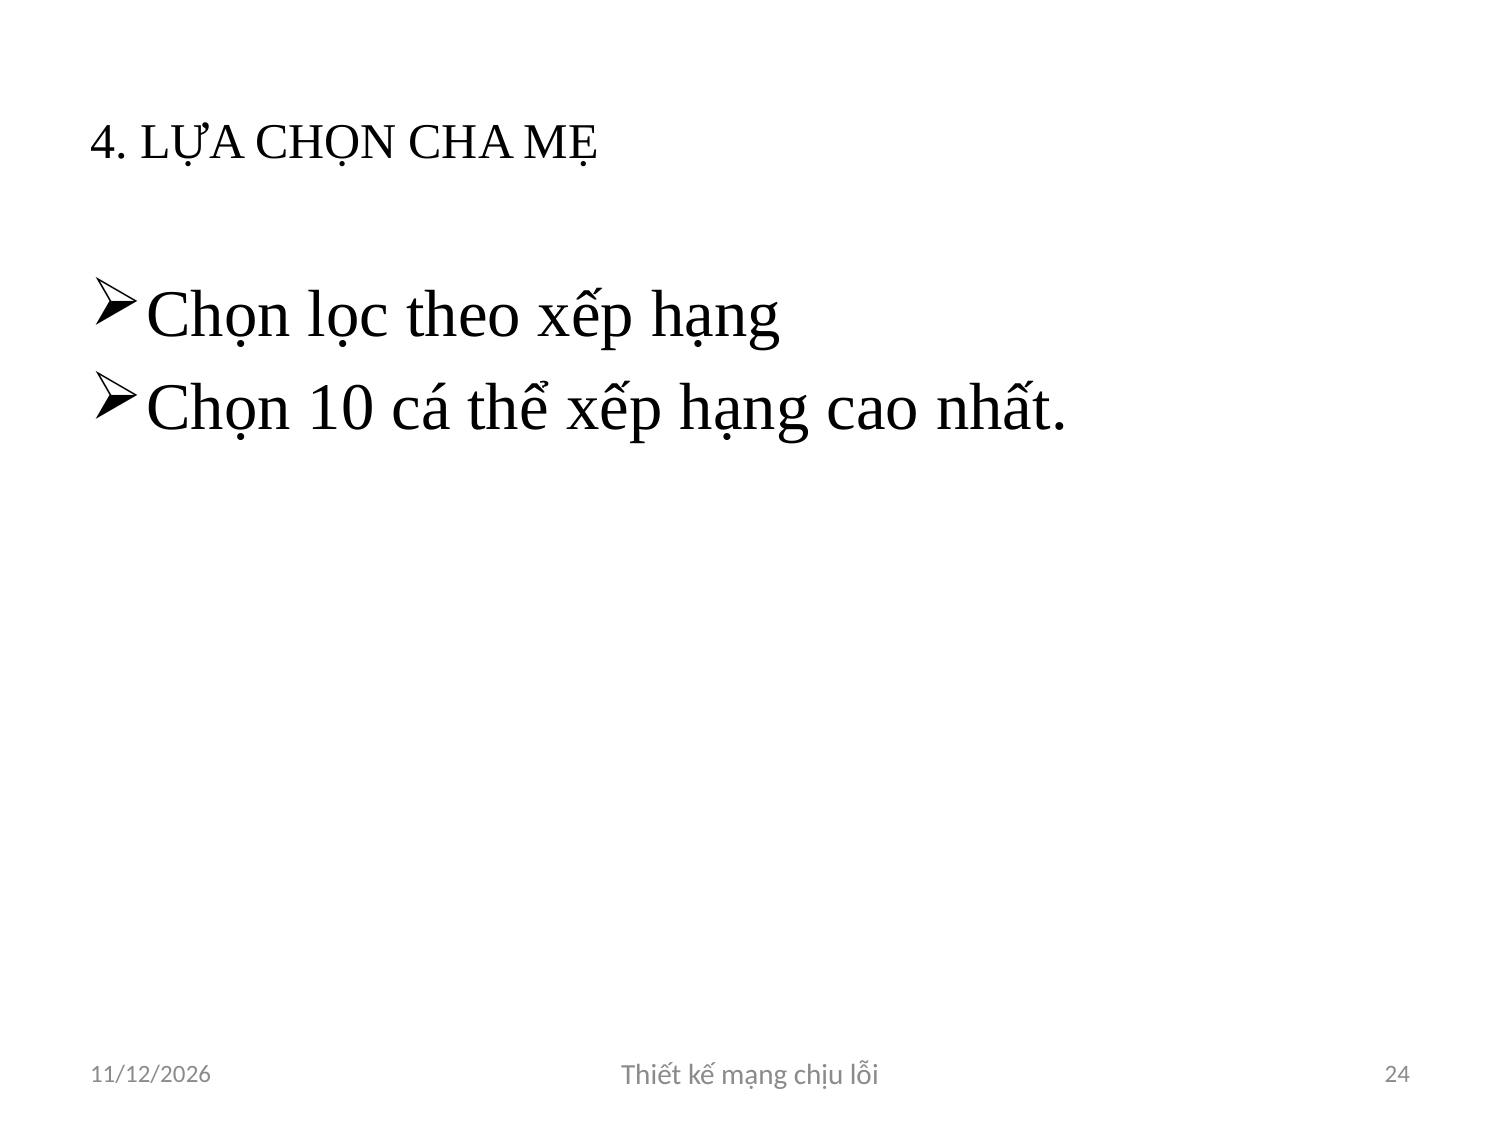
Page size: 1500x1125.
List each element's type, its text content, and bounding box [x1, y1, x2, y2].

title 4. LỰA CHỌN CHA MẸ [75, 45, 1425, 233]
list Chọn lọc theo xếp hạng Chọn 10 cá thể xếp hạng cao nhất. [75, 262, 1425, 1005]
slide_number 24 [1074, 1042, 1425, 1103]
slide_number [75, 1042, 425, 1103]
footer Thiết kế mạng chịu lỗi [512, 1042, 988, 1103]
